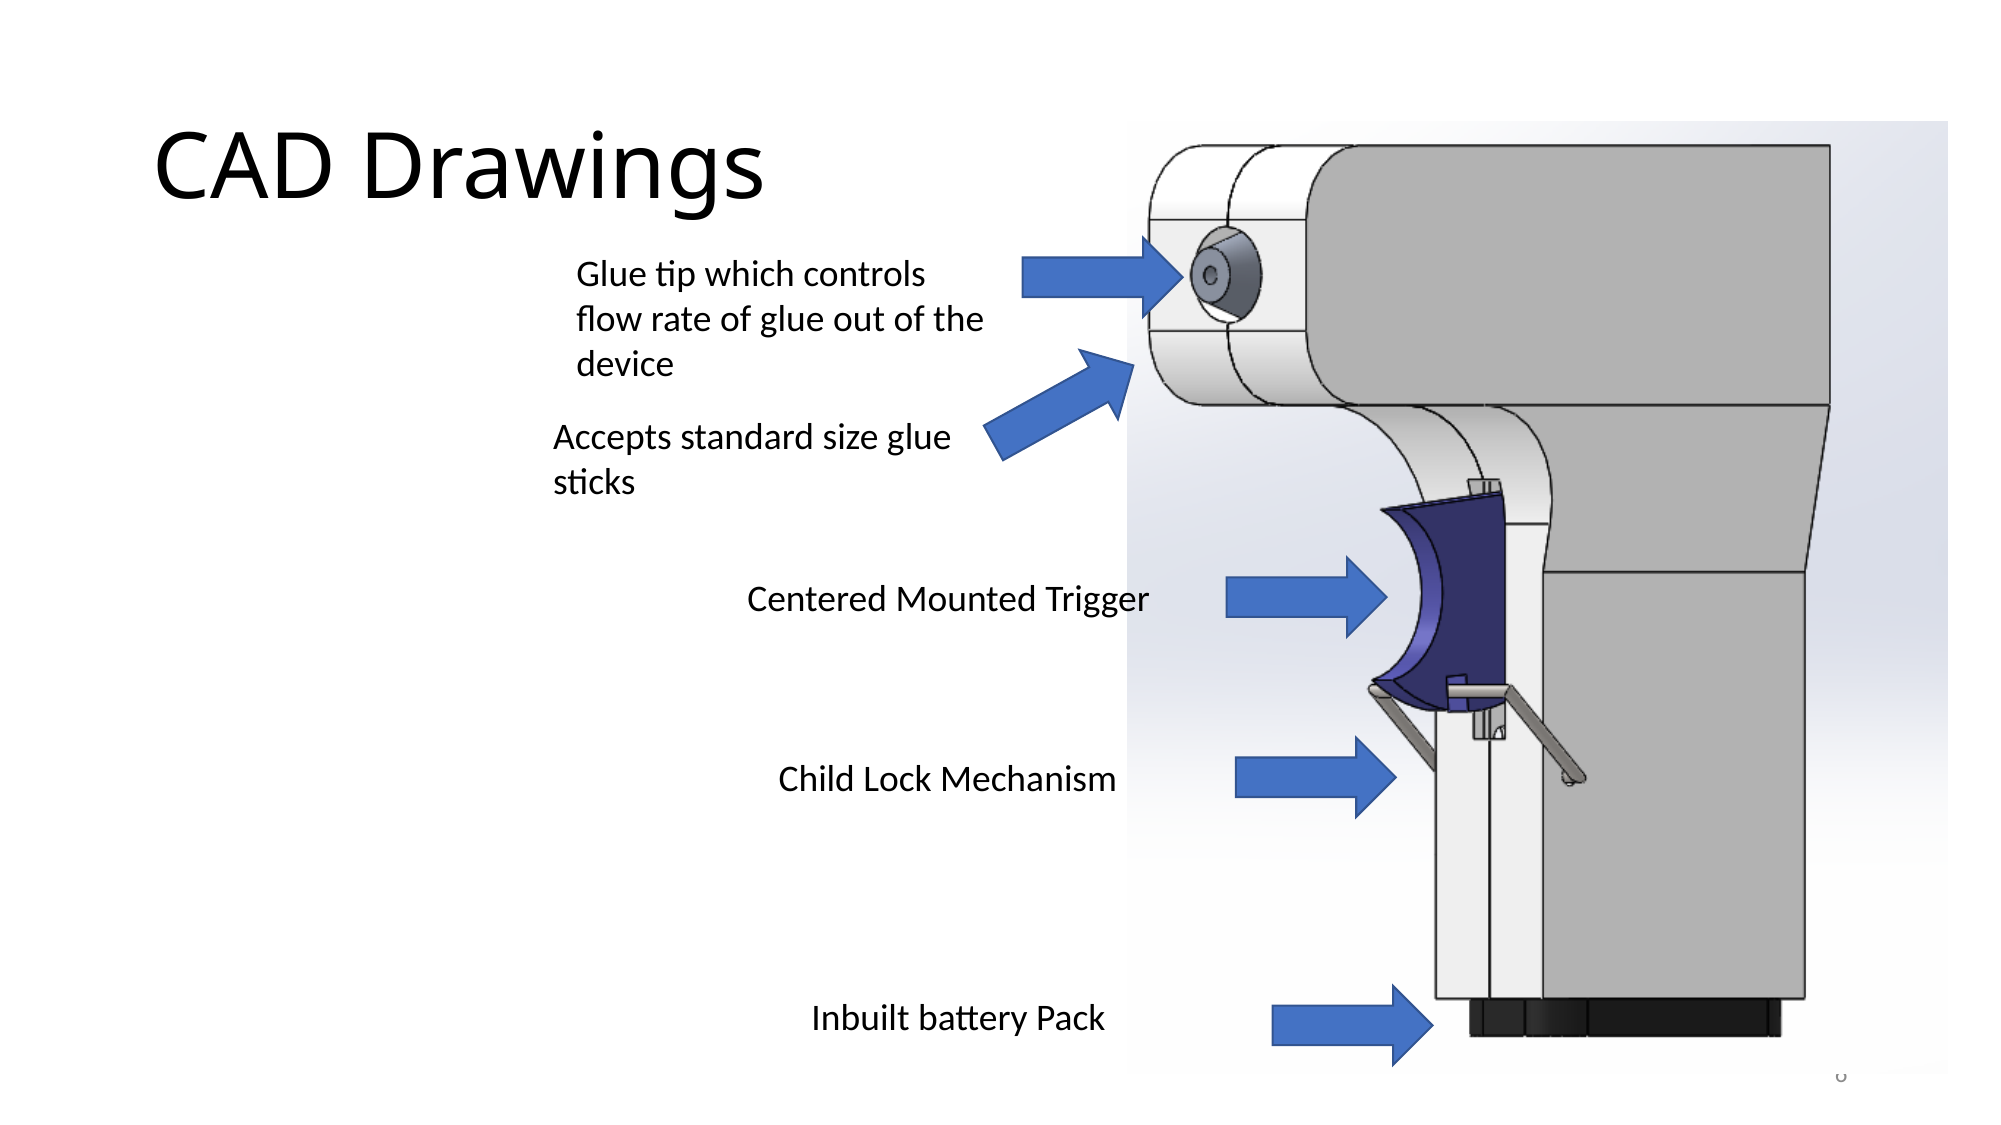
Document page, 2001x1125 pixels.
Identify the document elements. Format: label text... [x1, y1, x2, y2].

text_box Centered Mounted Trigger [732, 566, 1127, 627]
text_box [989, 348, 1127, 462]
text_box Child Lock Mechanism [763, 746, 1127, 807]
picture [1127, 121, 1948, 1074]
text_box Inbuilt battery Pack [796, 985, 1127, 1046]
slide_number 6 [1412, 1074, 1863, 1103]
text_box [1021, 256, 1127, 299]
title CAD Drawings [137, 59, 1863, 278]
text_box Accepts standard size glue sticks [538, 404, 989, 510]
text_box Glue tip which controls flow rate of glue out of the device [561, 241, 1012, 392]
